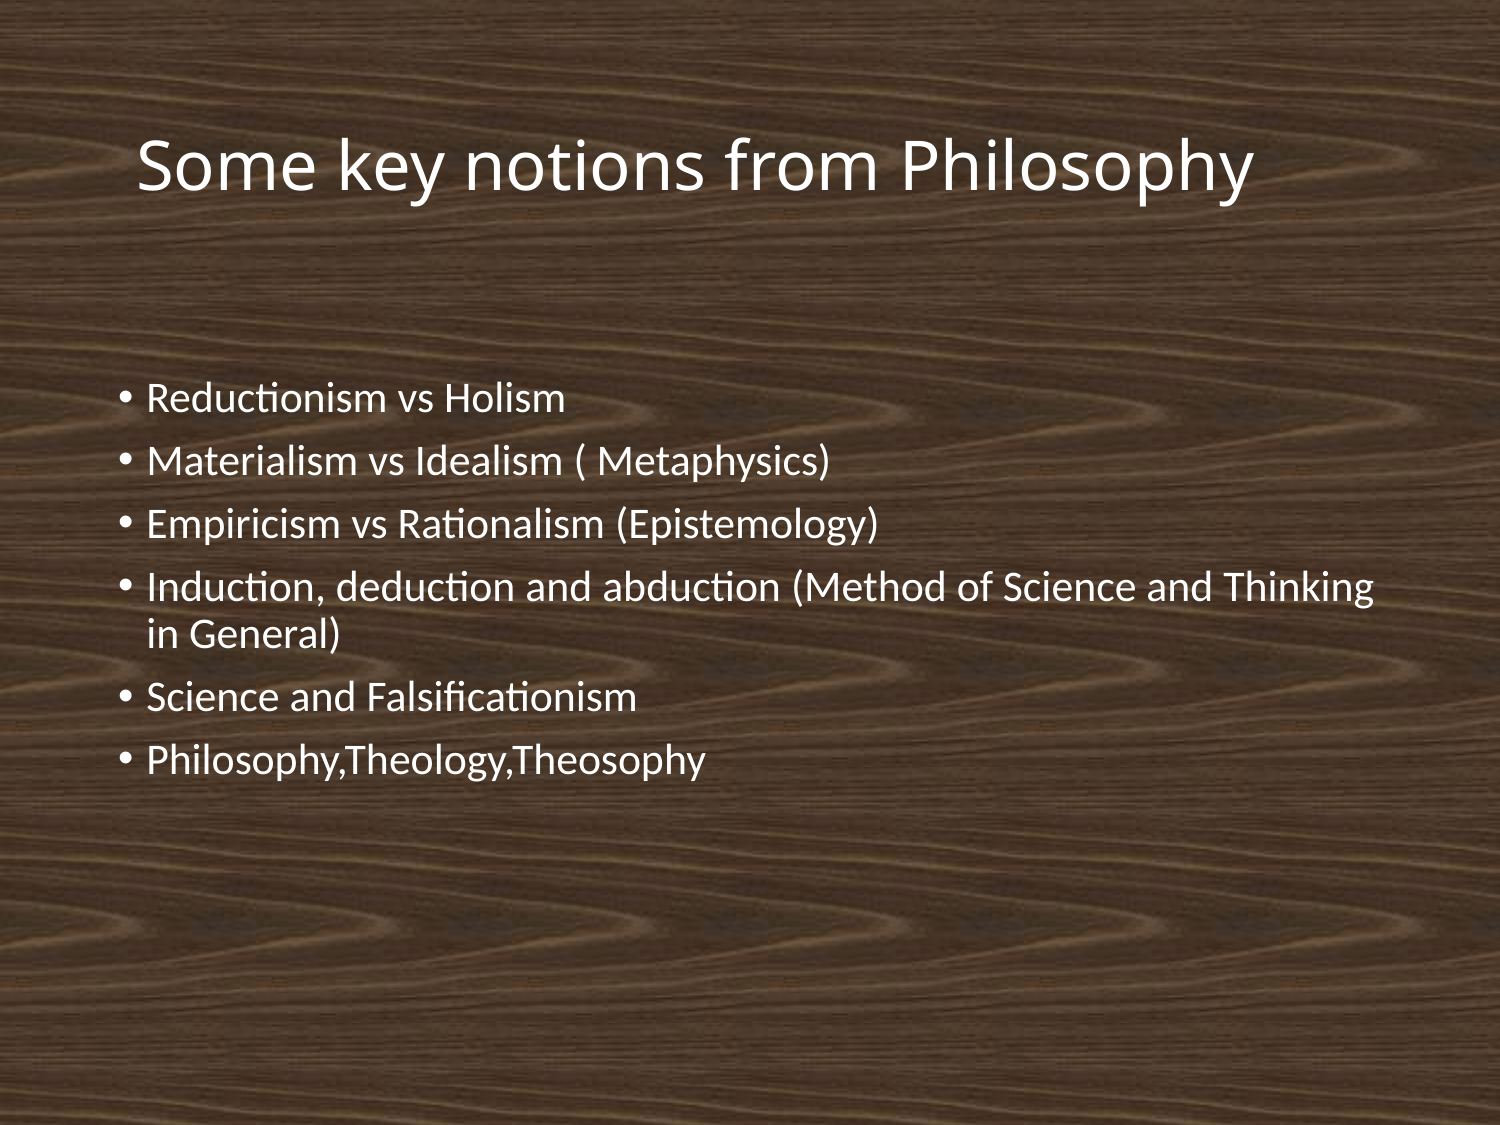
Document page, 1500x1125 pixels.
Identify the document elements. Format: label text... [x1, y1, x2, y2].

picture [0, 0, 1500, 1125]
list Reductionism vs Holism Materialism vs Idealism ( Metaphysics) Empiricism vs Rationalism (Epistemology) Induction, deduction and abduction (Method of Science and Thinking in General) Science and Falsificationism Philosophy,Theology,Theosophy [103, 299, 1397, 1014]
title Some key notions from Philosophy [103, 59, 1397, 278]
